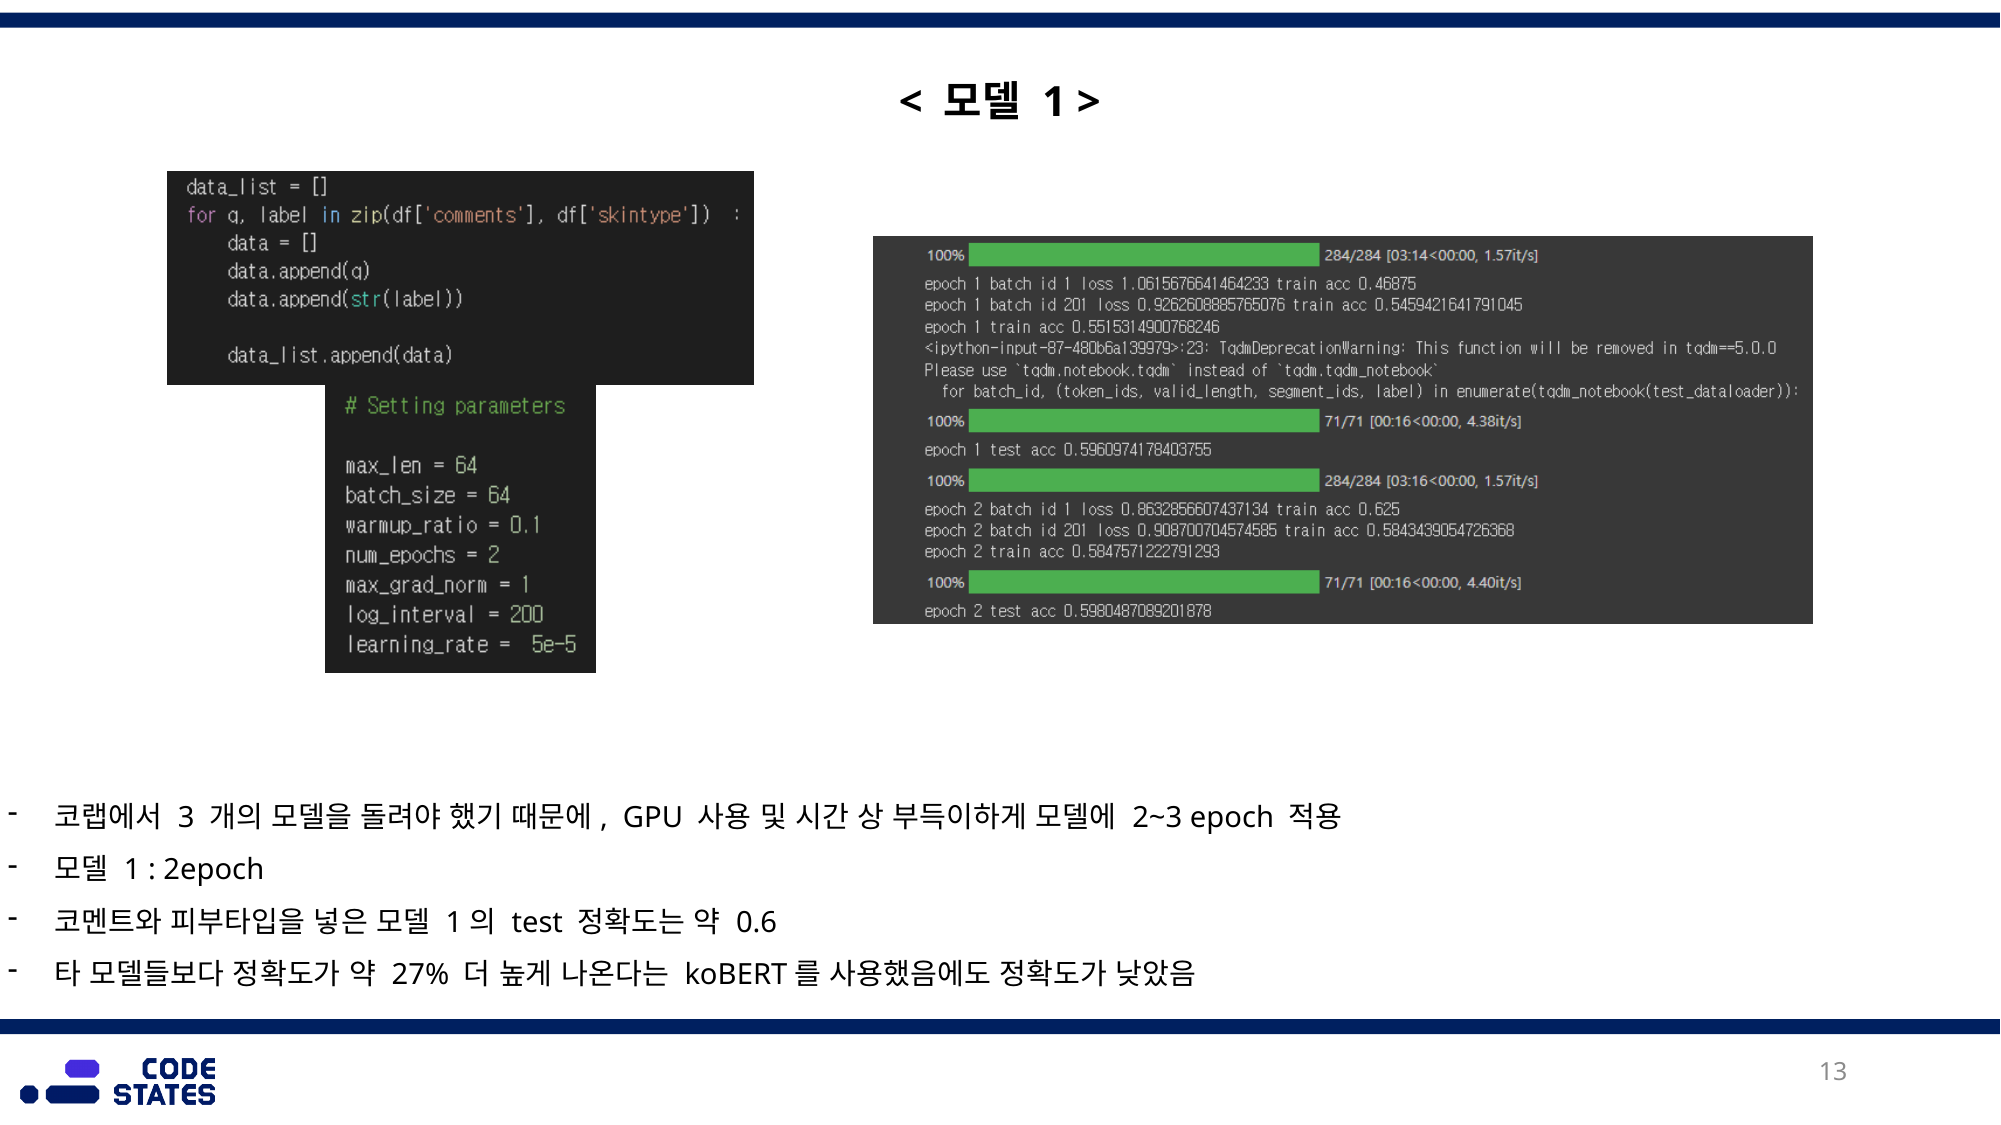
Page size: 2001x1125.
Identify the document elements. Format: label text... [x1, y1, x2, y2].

text_box 코랩에서 3 개의 모델을 돌려야 했기 때문에, GPU 사용 및 시간 상 부득이하게 모델에 2~3 epoch 적용 모델 1 : 2epoch 코멘트와 피부타입을 넣은 모델 1의 test 정확도는 약 0.6 타 모델들보다 정확도가 약 27% 더 높게 나온다는 koBERT를 사용했음에도 정확도가 낮았음 [0, 773, 2000, 998]
picture [20, 1058, 215, 1105]
picture [873, 236, 1813, 624]
slide_number 13 [1412, 1042, 1863, 1103]
picture [167, 171, 754, 673]
text_box < 모델 1 > [0, 42, 2000, 133]
text_box [0, 12, 2000, 29]
text_box [0, 1018, 2000, 1035]
